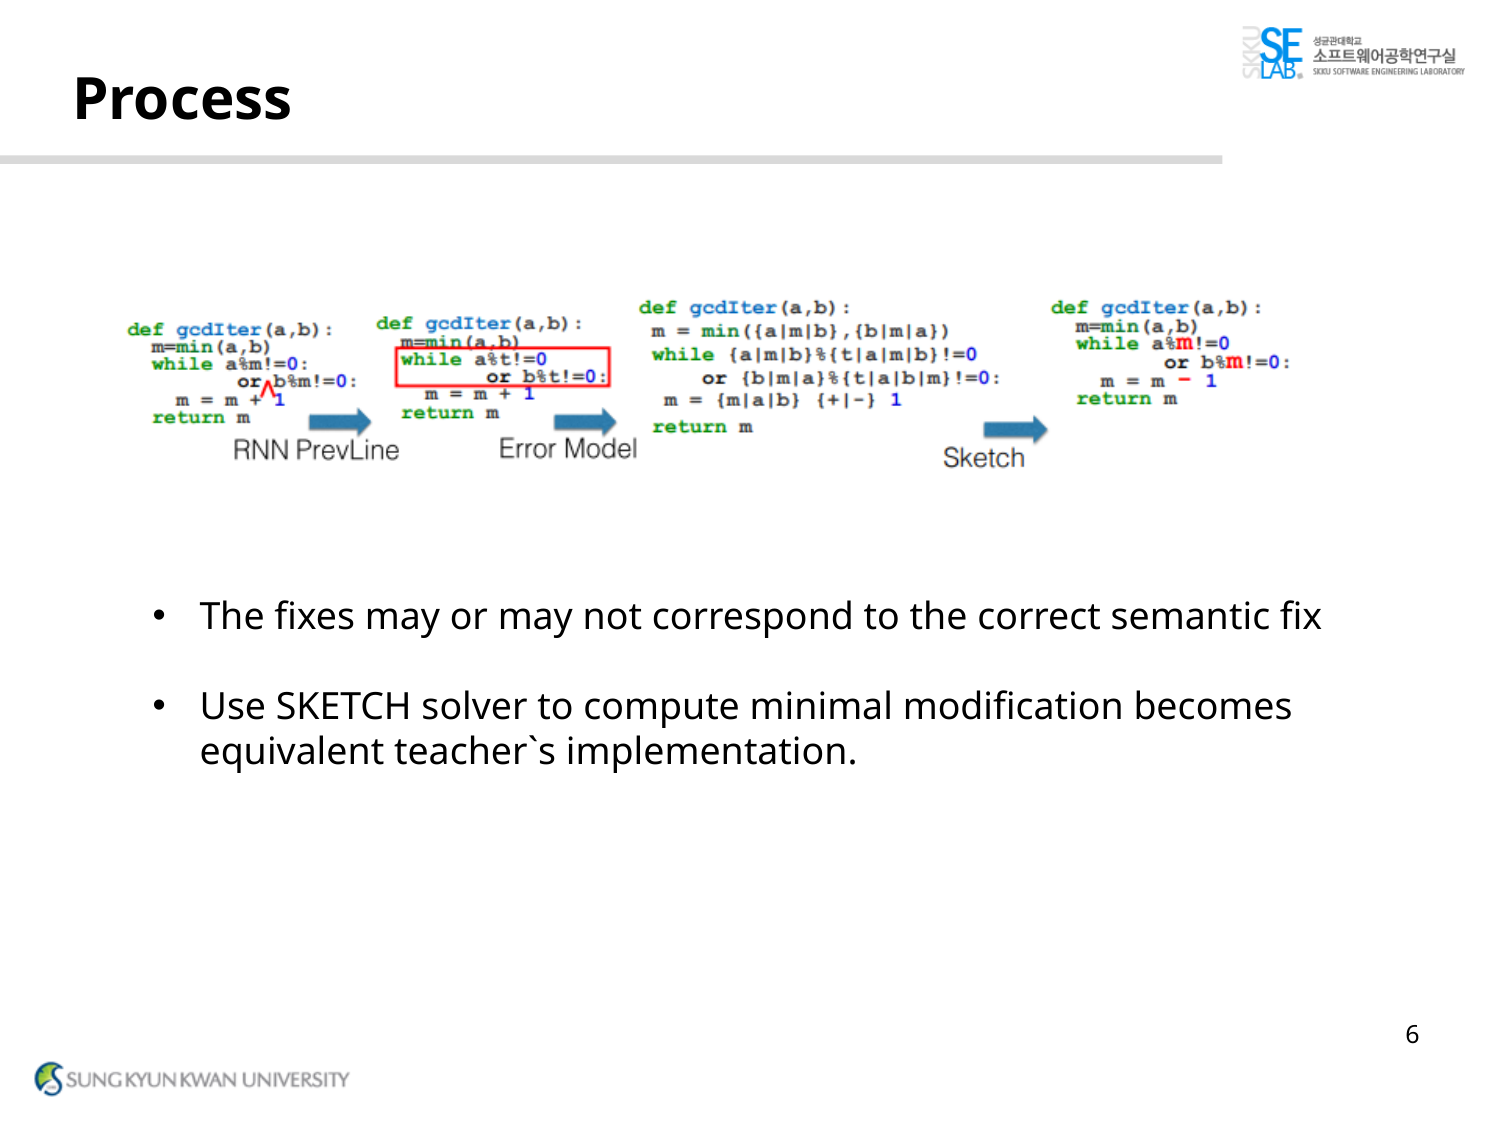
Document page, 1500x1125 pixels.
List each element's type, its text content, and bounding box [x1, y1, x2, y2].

picture [37, 265, 1404, 511]
text_box The fixes may or may not correspond to the correct semantic fix Use SKETCH solver to compute minimal modification becomes equivalent teacher`s implementation. [138, 584, 1471, 915]
picture [1391, 0, 1500, 134]
slide_number 6 [1076, 1011, 1428, 1059]
title Process [64, 0, 1391, 194]
picture [17, 1046, 366, 1110]
